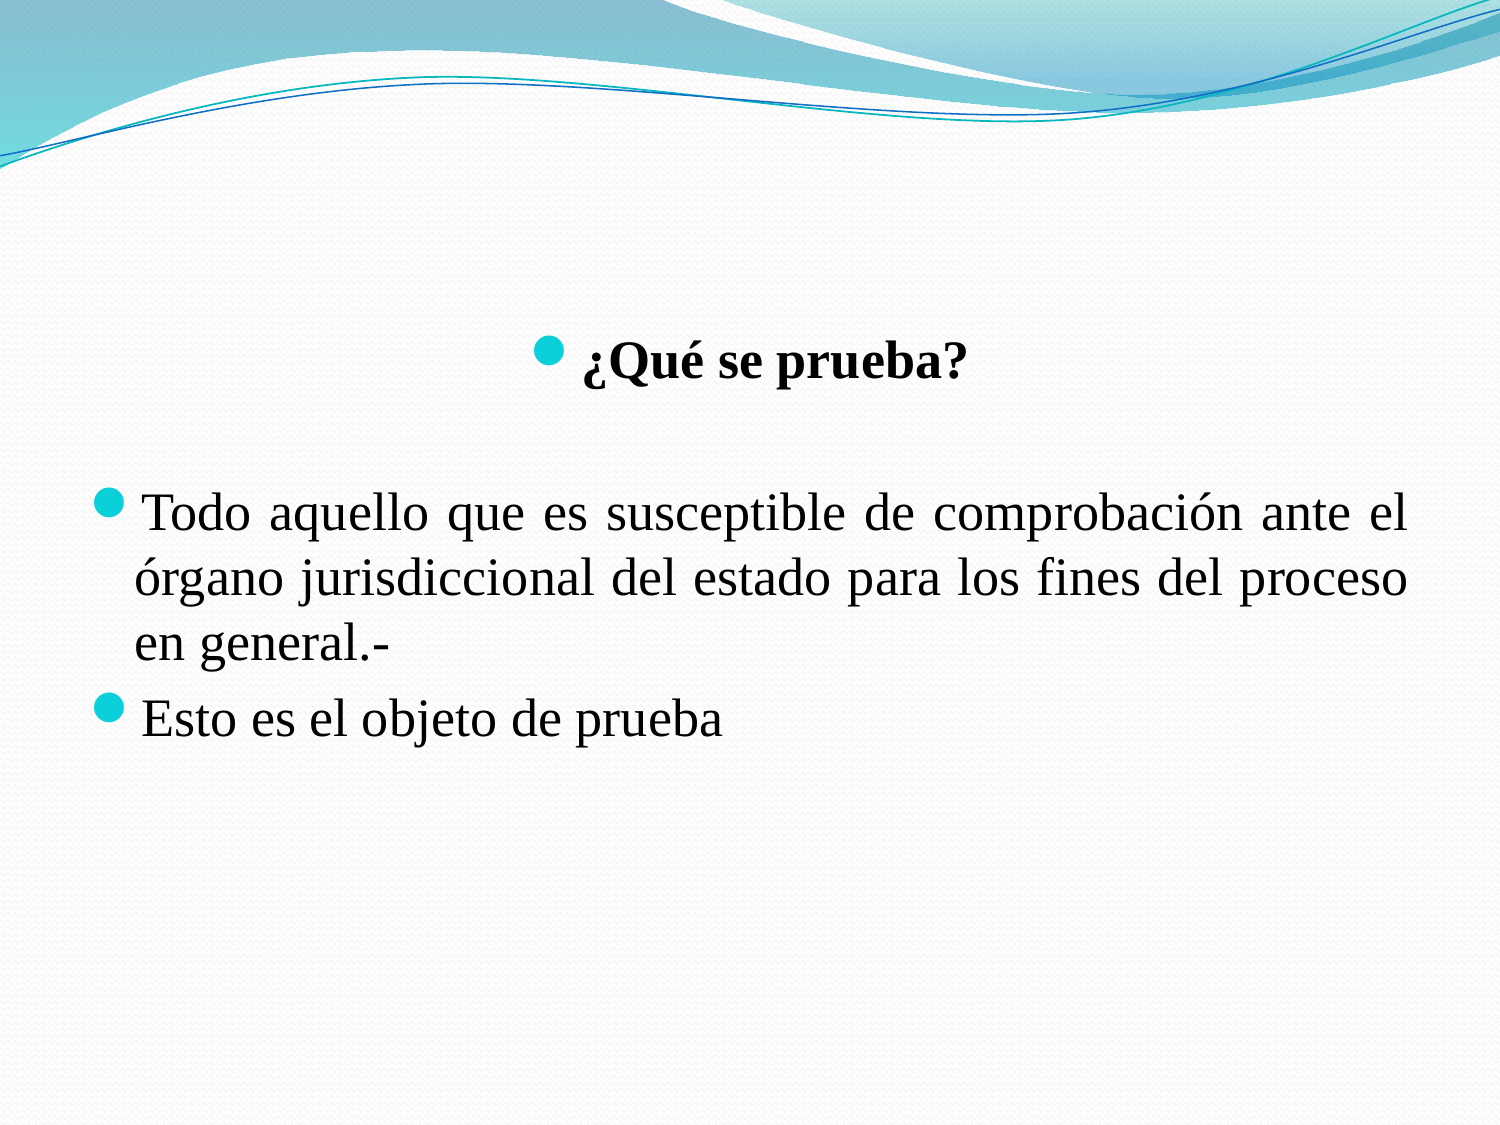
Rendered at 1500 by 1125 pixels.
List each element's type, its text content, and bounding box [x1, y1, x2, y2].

list ¿Qué se prueba? Todo aquello que es susceptible de comprobación ante el órgano jurisdiccional del estado para los fines del proceso en general.- Esto es el objeto de prueba [75, 317, 1425, 1038]
